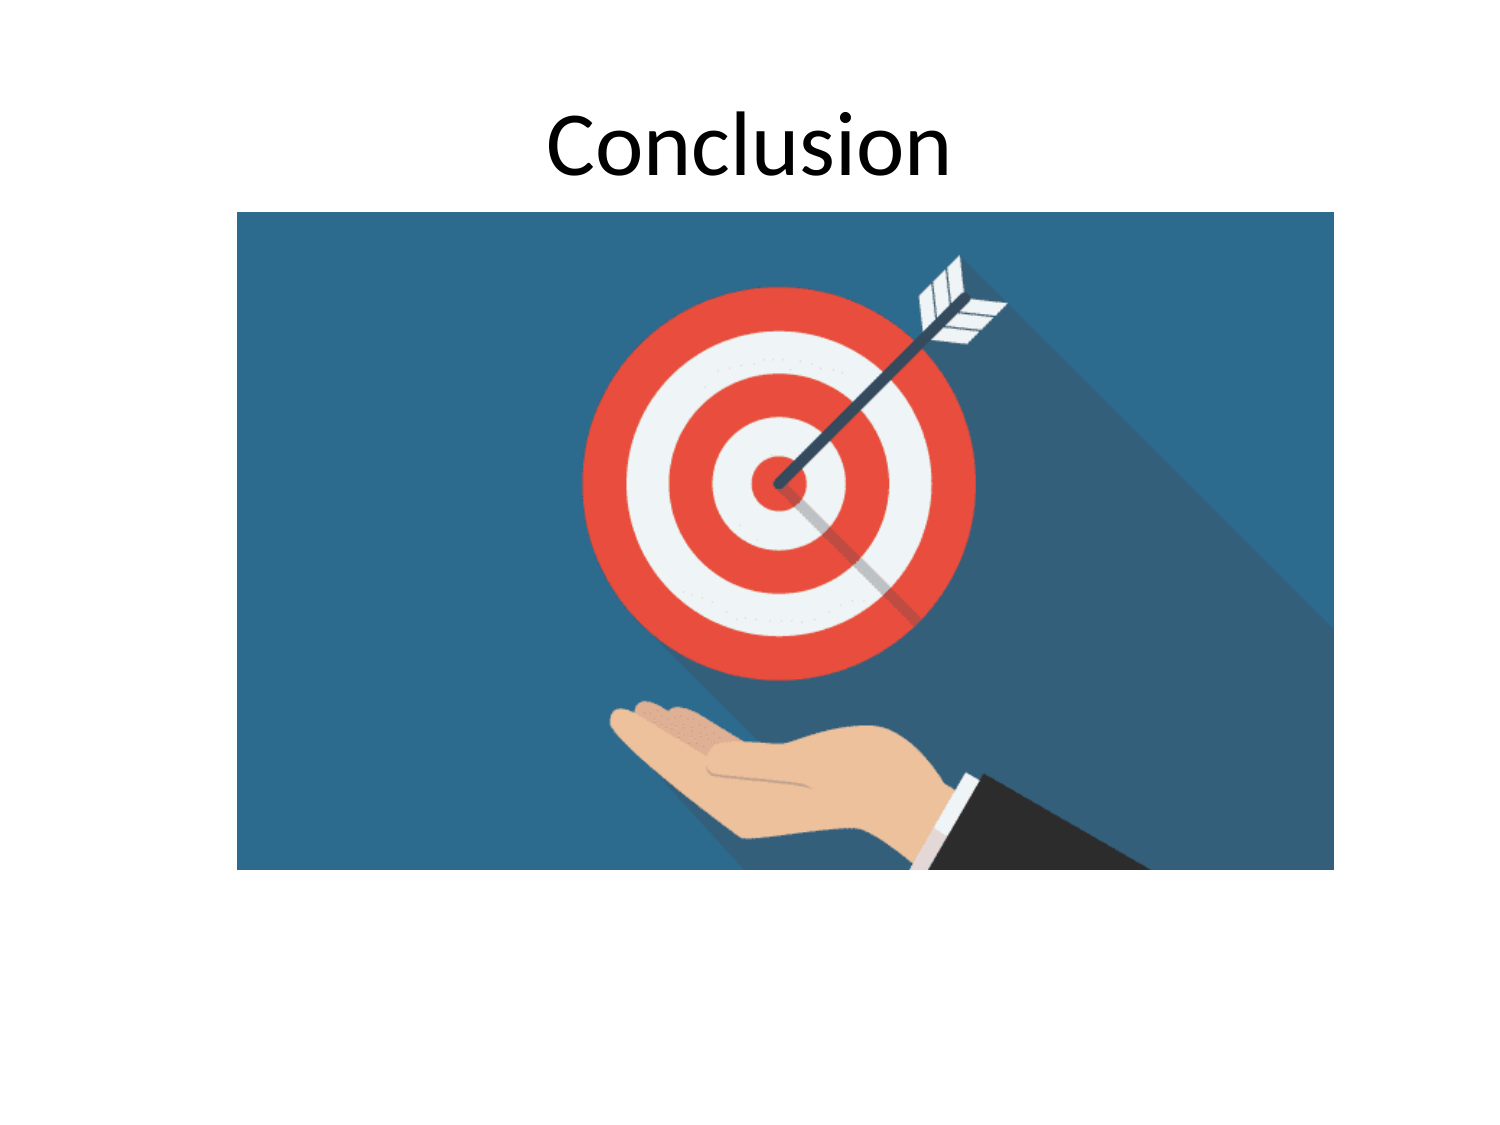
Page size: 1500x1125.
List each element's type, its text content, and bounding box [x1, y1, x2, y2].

picture [237, 212, 1334, 871]
title Conclusion [75, 45, 1425, 233]
